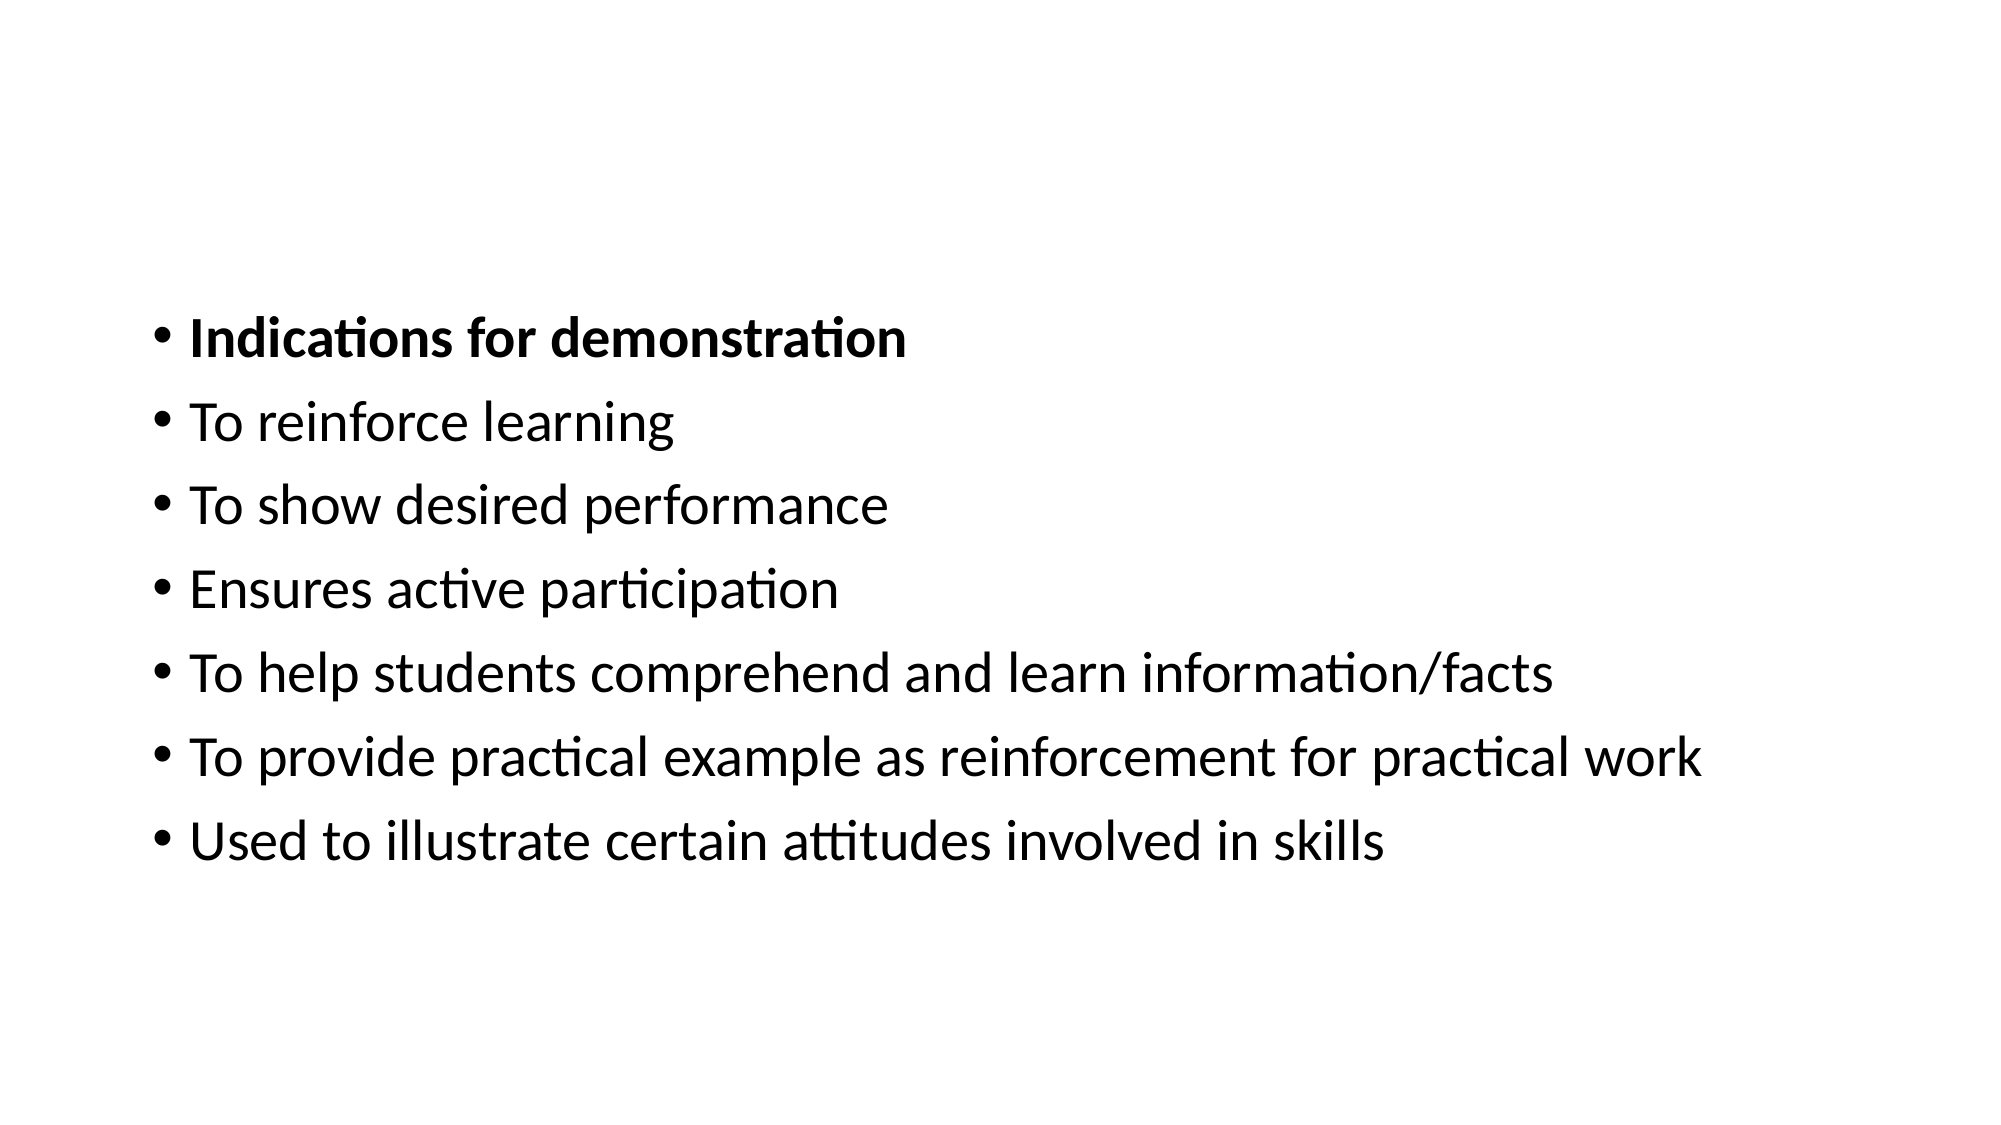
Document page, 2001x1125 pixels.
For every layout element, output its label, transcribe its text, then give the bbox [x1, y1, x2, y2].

list Indications for demonstration To reinforce learning To show desired performance Ensures active participation To help students comprehend and learn information/facts To provide practical example as reinforcement for practical work Used to illustrate certain attitudes involved in skills [137, 299, 1863, 1014]
